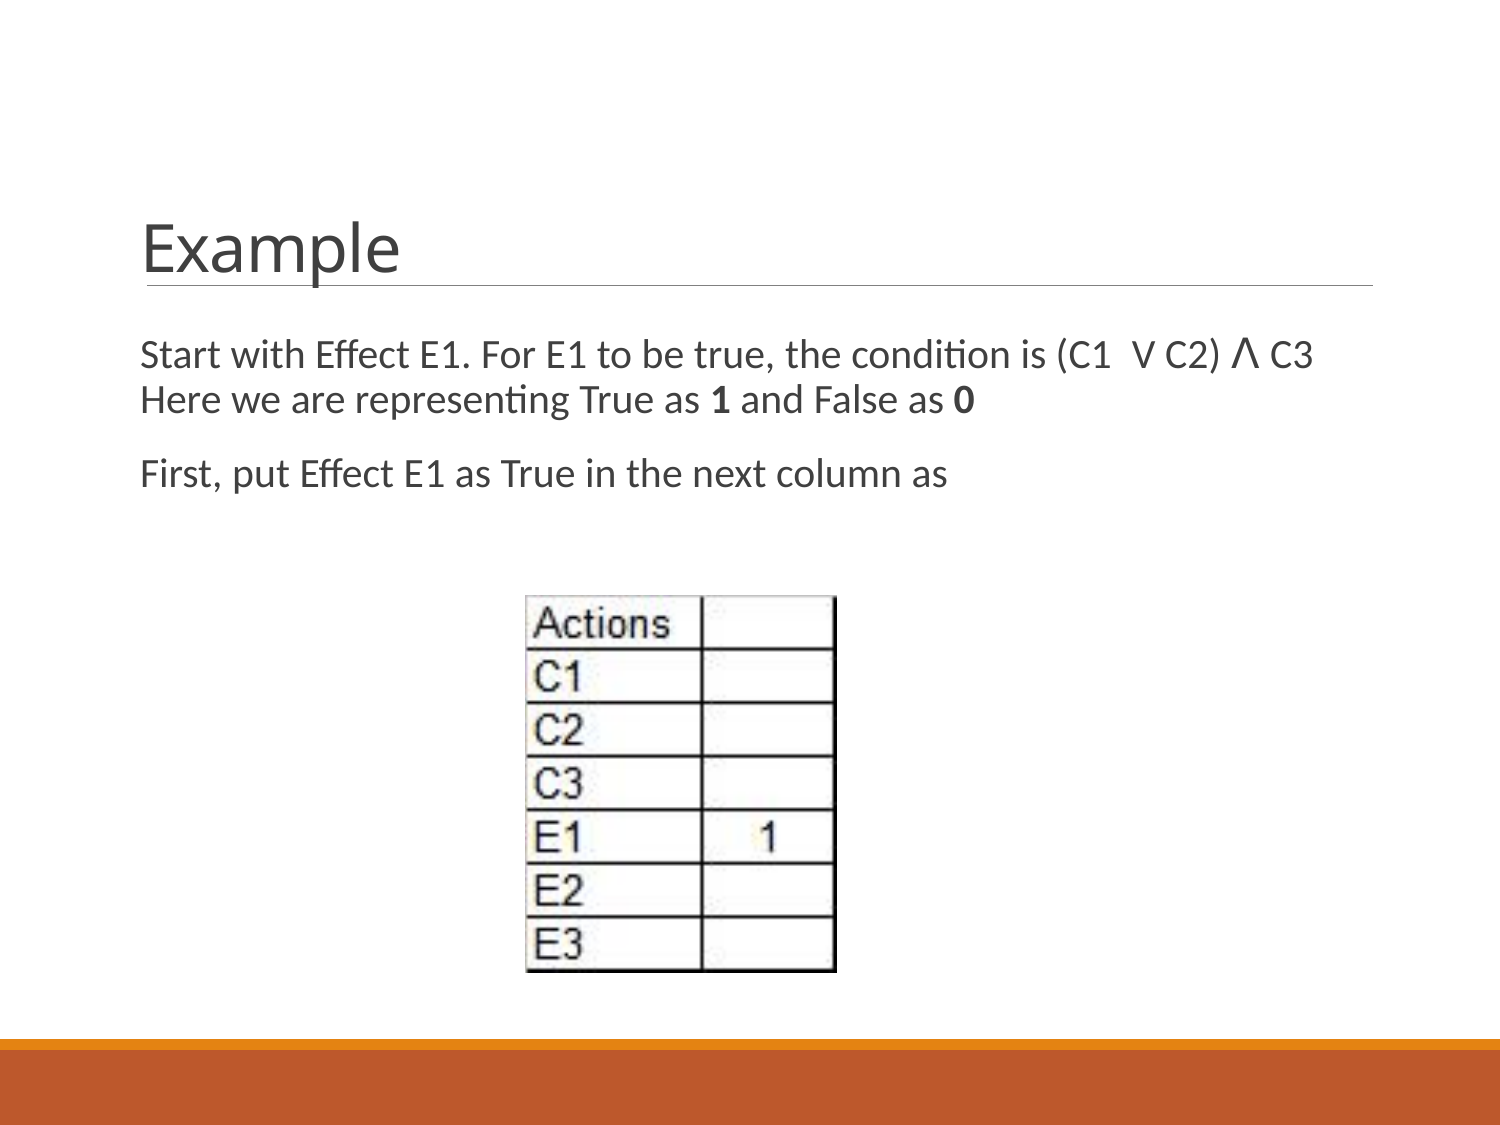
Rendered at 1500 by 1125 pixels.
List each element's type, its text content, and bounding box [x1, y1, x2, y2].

title Example [125, 106, 1475, 294]
picture [524, 595, 837, 974]
list Start with Effect E1. For E1 to be true, the condition is (C1 V C2) ꓥ C3 Here we are representing True as 1 and False as 0 First, put Effect E1 as True in the next column as [125, 324, 1475, 1005]
